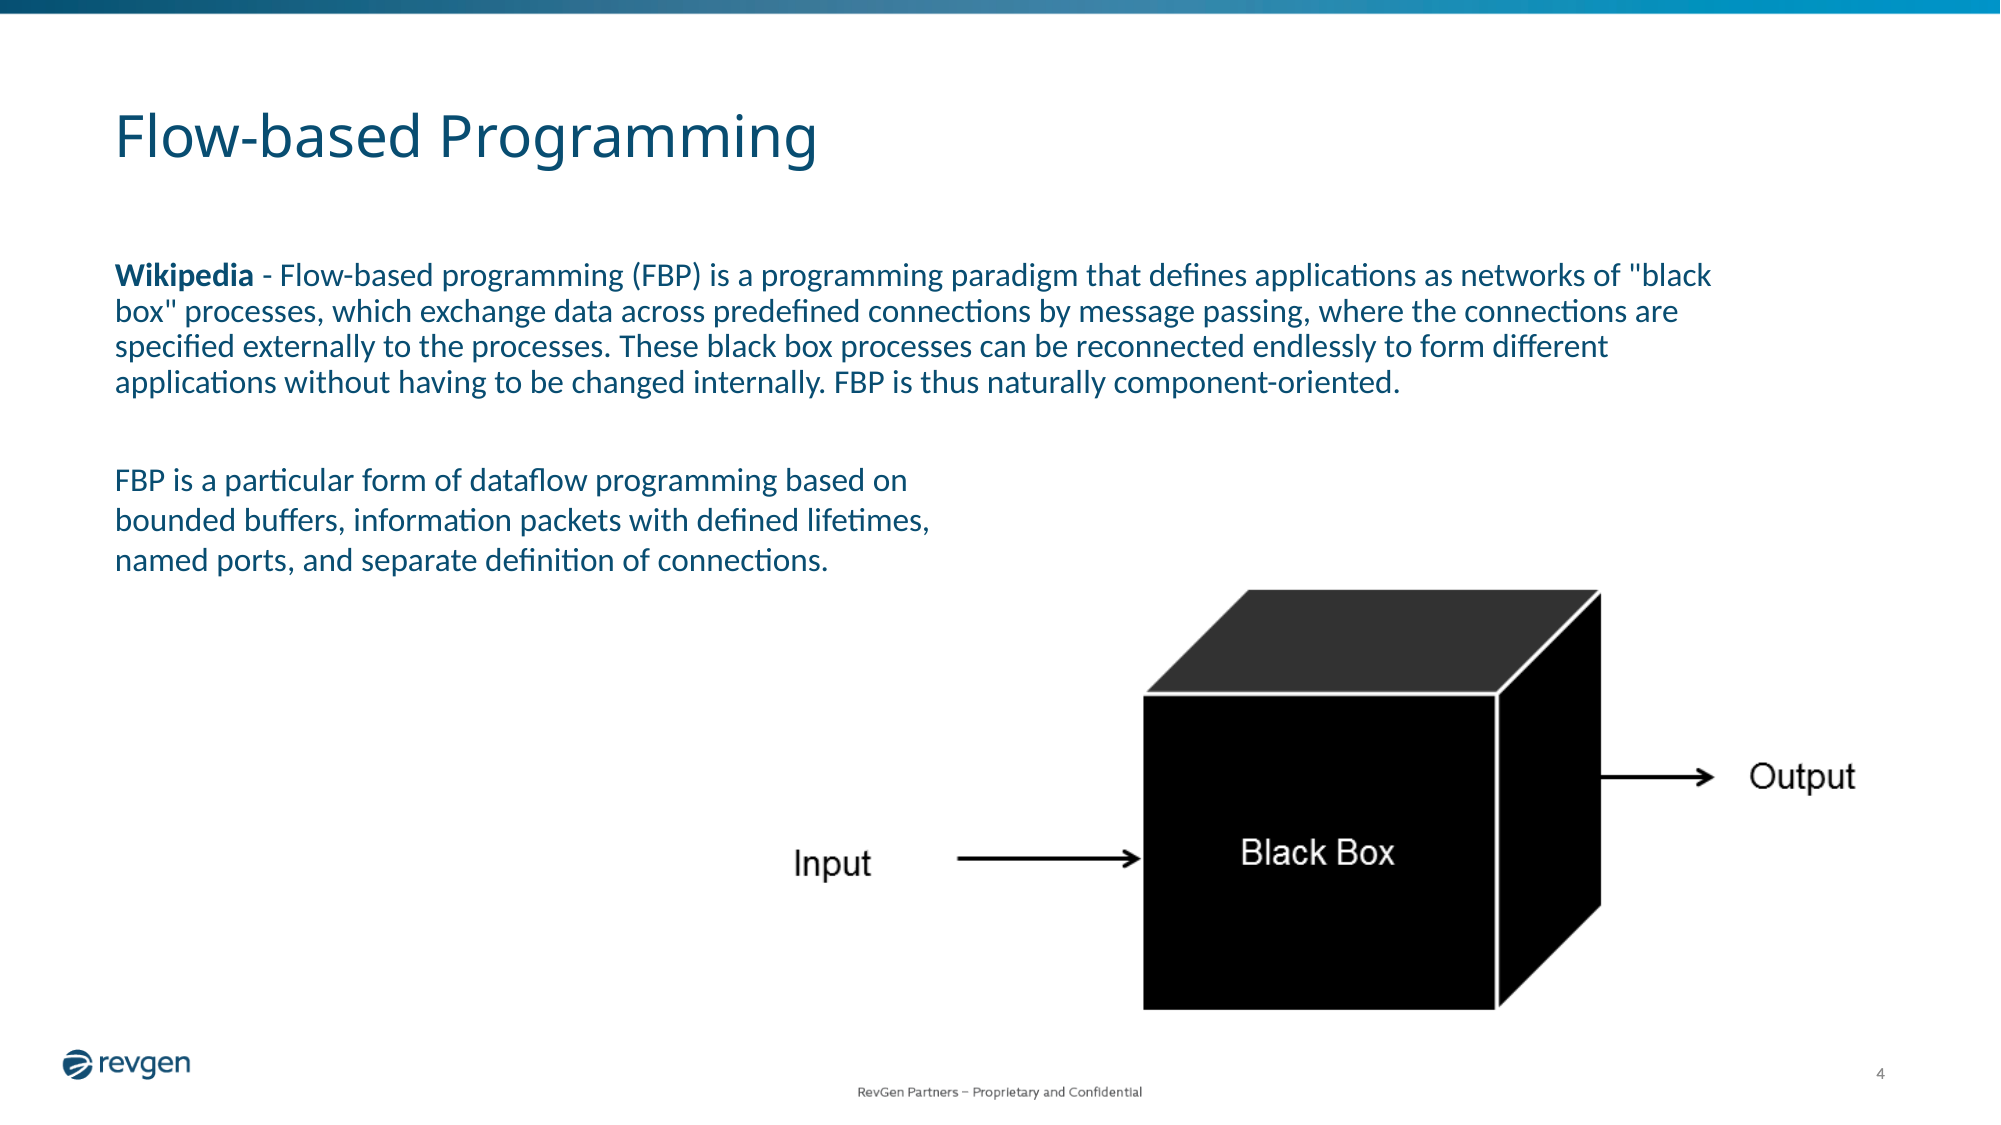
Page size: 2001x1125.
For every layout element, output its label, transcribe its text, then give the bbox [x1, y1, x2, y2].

list Wikipedia - Flow-based programming (FBP) is a programming paradigm that defines applications as networks of "black box" processes, which exchange data across predefined connections by message passing, where the connections are specified externally to the processes. These black box processes can be reconnected endlessly to form different applications without having to be changed internally. FBP is thus naturally component-oriented. FBP is a particular form of dataflow programming based on bounded buffers, information packets with defined lifetimes, named ports, and separate definition of connections. [99, 249, 1771, 1005]
picture [0, 0, 2000, 1125]
title Flow-based Programming [99, 45, 1900, 233]
